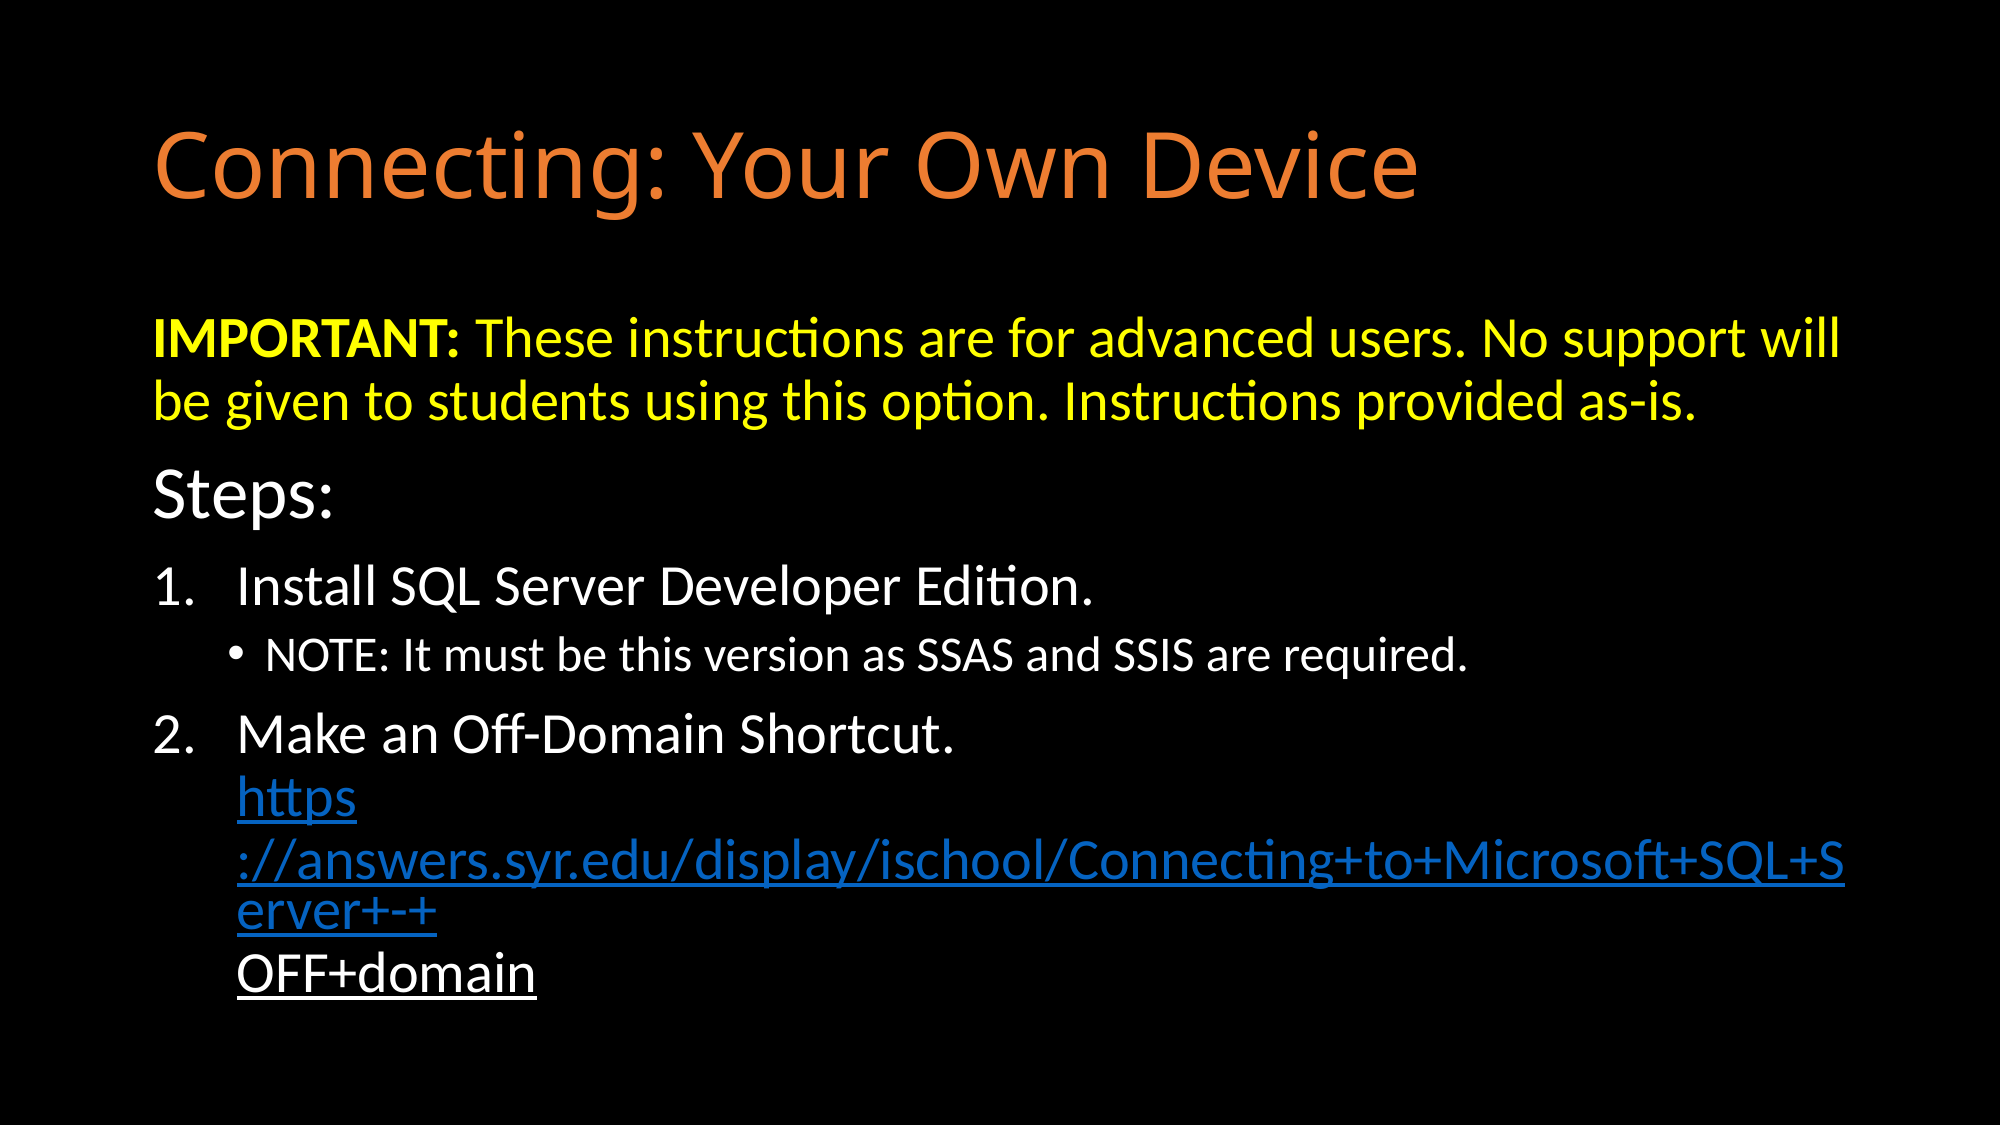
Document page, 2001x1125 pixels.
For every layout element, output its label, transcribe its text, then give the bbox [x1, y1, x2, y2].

list IMPORTANT: These instructions are for advanced users. No support will be given to students using this option. Instructions provided as-is. Steps: Install SQL Server Developer Edition. NOTE: It must be this version as SSAS and SSIS are required. Make an Off-Domain Shortcut. https://answers.syr.edu/display/ischool/Connecting+to+Microsoft+SQL+Server+-+OFF+domain [137, 299, 1863, 1014]
title Connecting: Your Own Device [137, 59, 1906, 278]
